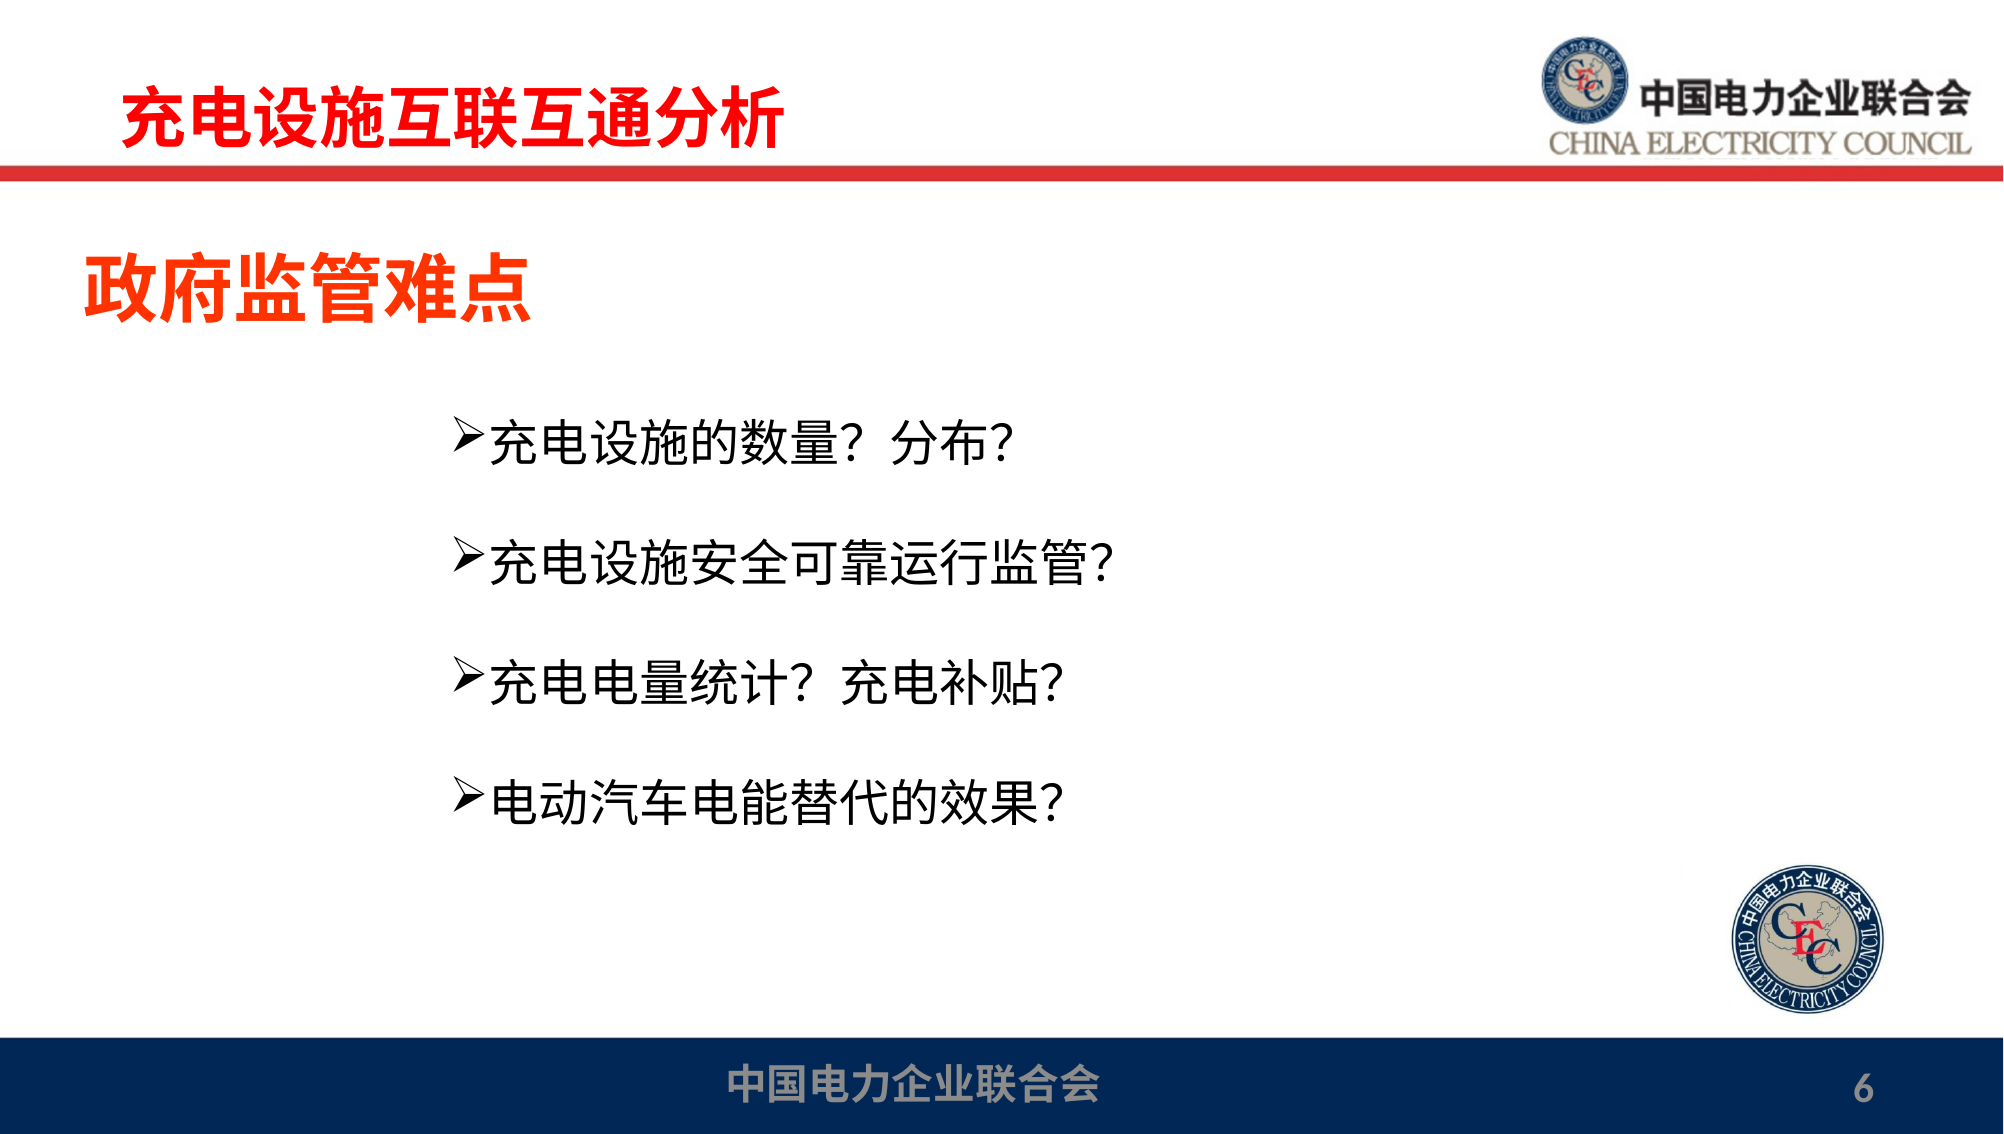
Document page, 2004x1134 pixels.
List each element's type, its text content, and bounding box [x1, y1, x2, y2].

footer 中国电力企业联合会 [574, 1052, 1251, 1113]
text_box 充电设施的数量？分布？ 充电设施安全可靠运行监管？ 充电电量统计？充电补贴？ 电动汽车电能替代的效果？ [434, 355, 1748, 929]
list 政府监管难点 [68, 188, 1864, 355]
slide_number 6 [1438, 1055, 1890, 1117]
picture [0, 0, 2004, 1134]
text_box 充电设施互联互通分析 [104, 28, 802, 164]
